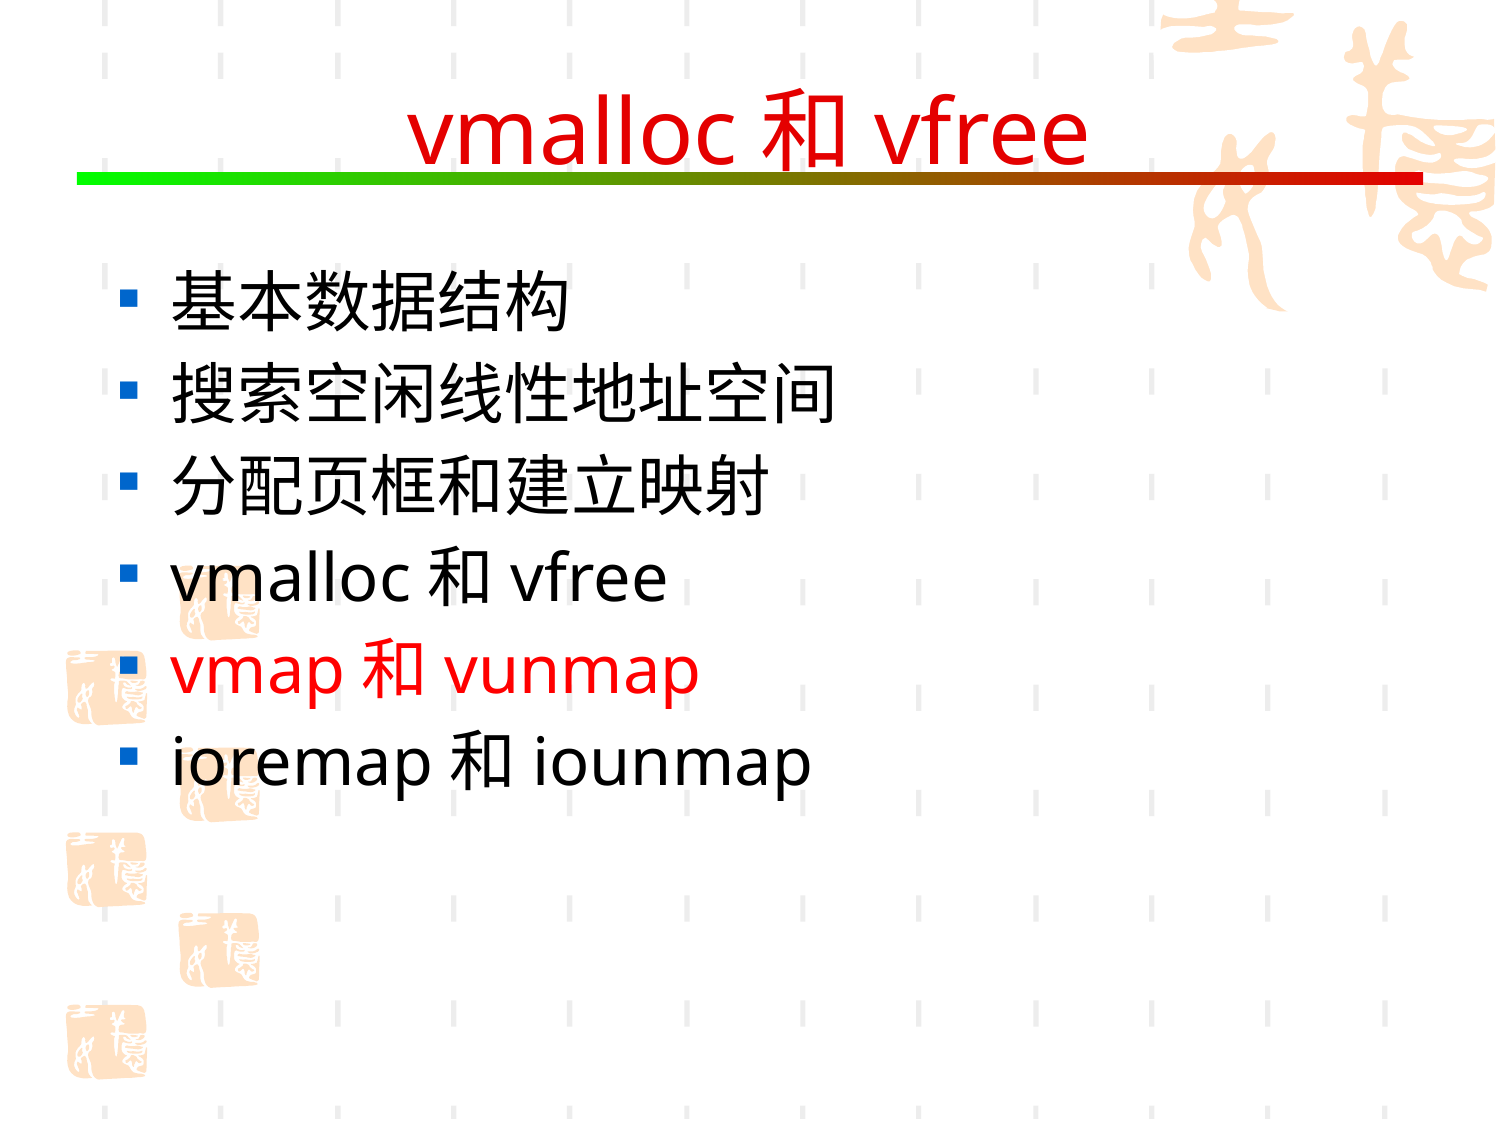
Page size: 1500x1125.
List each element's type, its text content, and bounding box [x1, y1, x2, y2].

title vmalloc和vfree [48, 44, 1451, 219]
list 基本数据结构 搜索空闲线性地址空间 分配页框和建立映射 vmalloc和vfree vmap和vunmap ioremap和iounmap [99, 262, 1438, 988]
